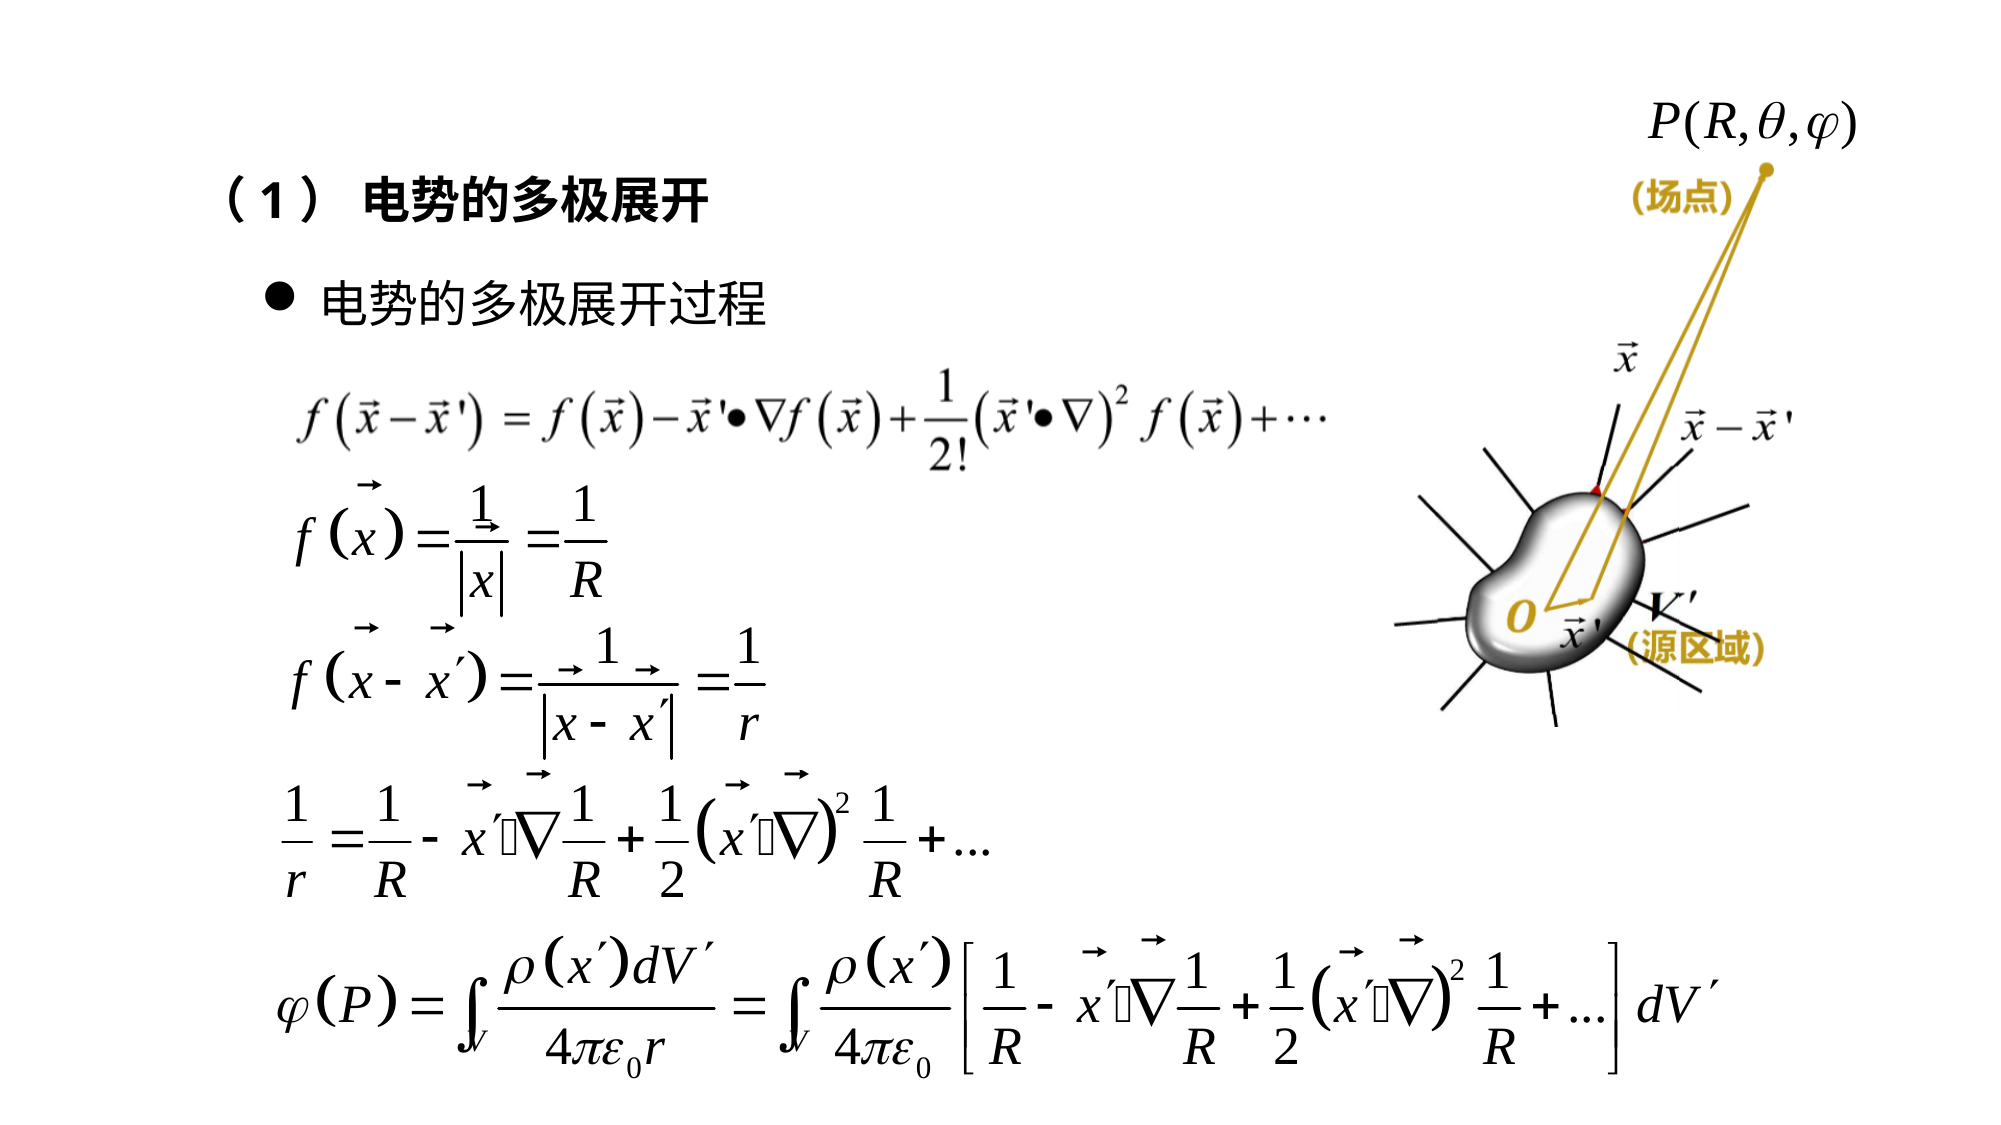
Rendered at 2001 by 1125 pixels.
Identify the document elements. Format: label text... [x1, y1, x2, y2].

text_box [269, 927, 1726, 1090]
text_box 电势的多极展开过程 [247, 265, 865, 340]
text_box （1） 电势的多极展开 [181, 161, 1033, 236]
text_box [1638, 89, 1869, 162]
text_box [273, 769, 998, 910]
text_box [277, 469, 619, 612]
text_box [277, 349, 1346, 479]
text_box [1381, 101, 1798, 727]
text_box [273, 612, 778, 769]
